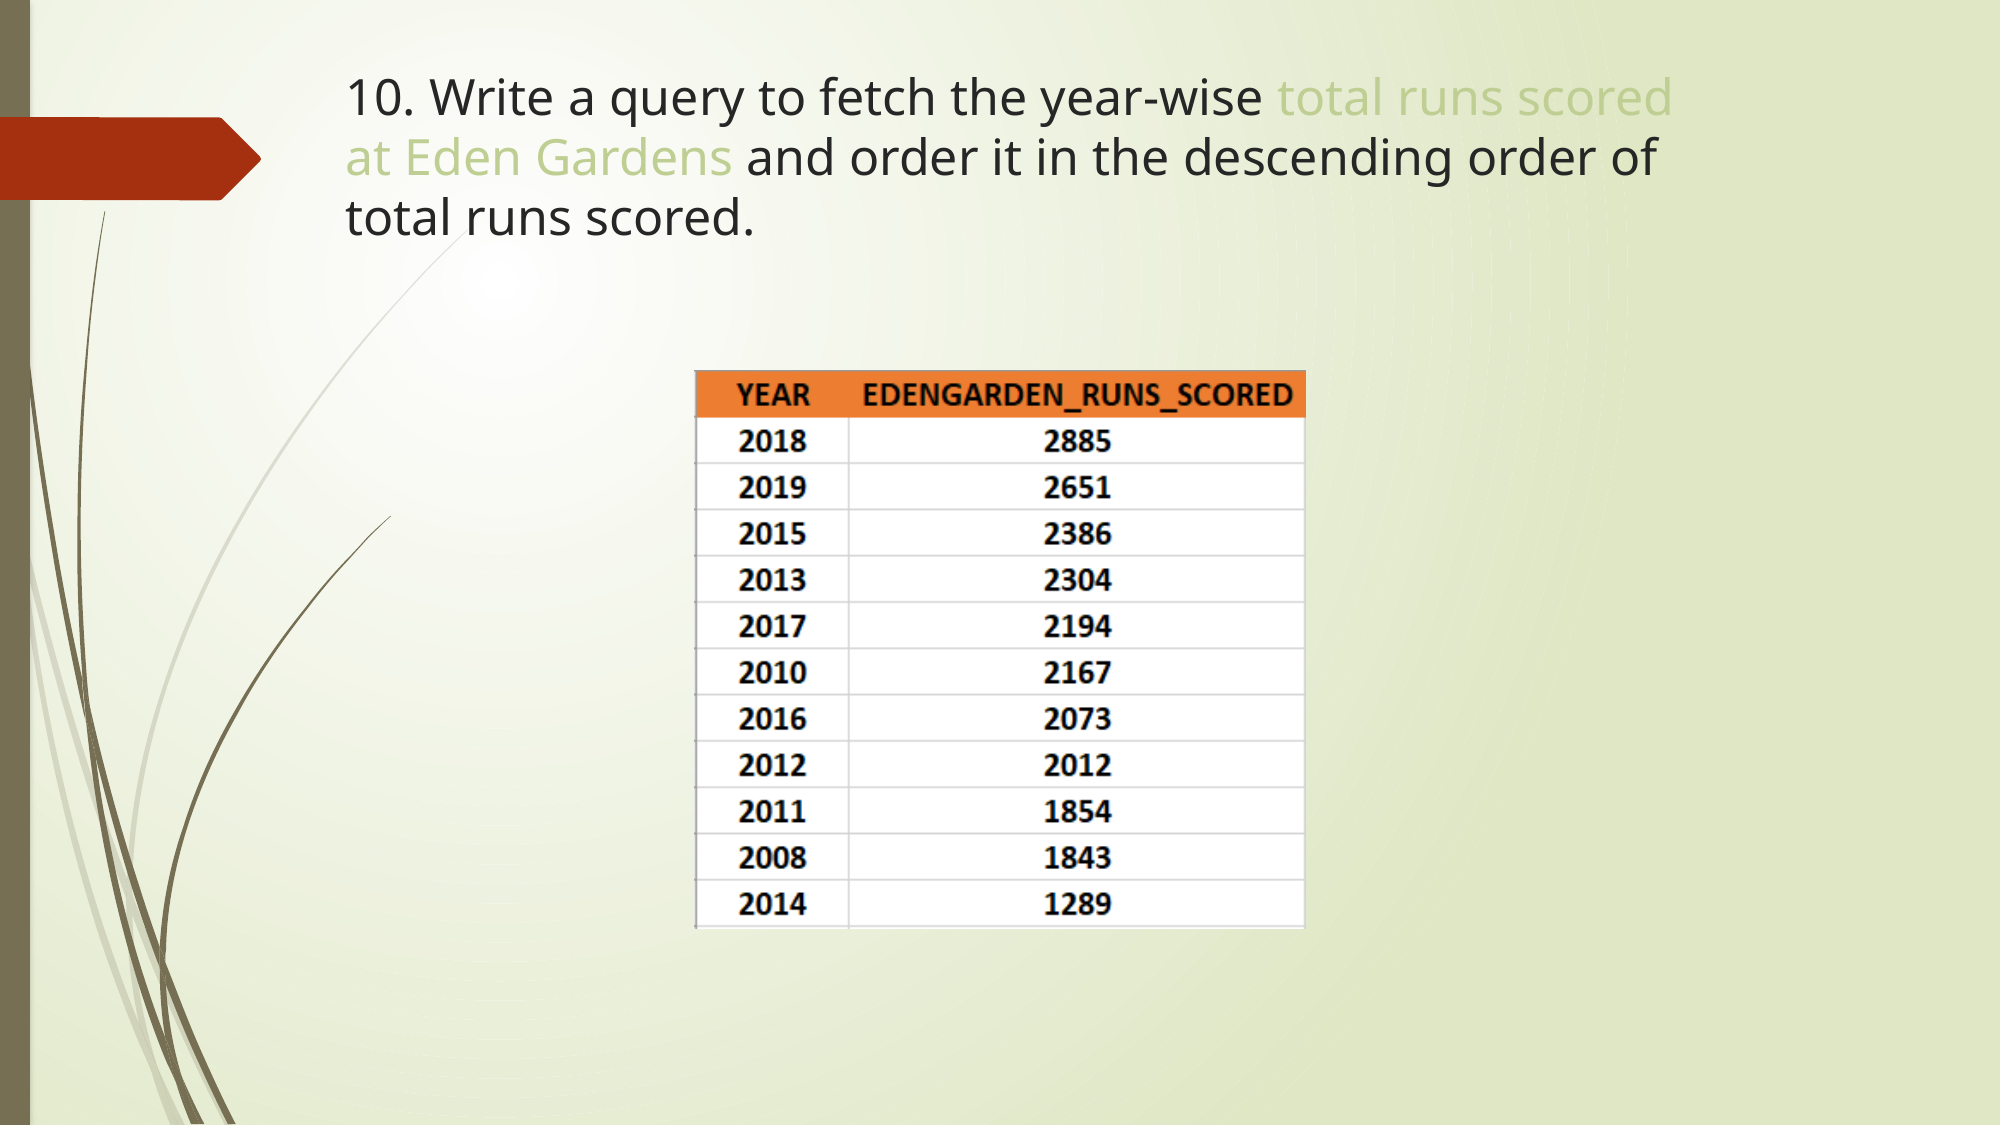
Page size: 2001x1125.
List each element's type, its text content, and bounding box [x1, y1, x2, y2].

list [694, 370, 1306, 929]
title 10. Write a query to fetch the year-wise total runs scored at Eden Gardens and order it in the descending order of total runs scored. [330, 57, 1741, 255]
